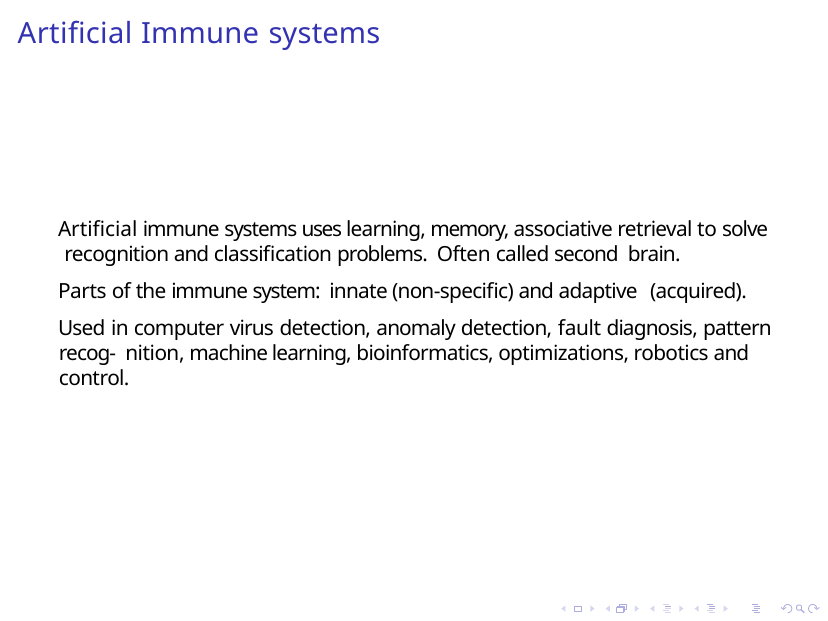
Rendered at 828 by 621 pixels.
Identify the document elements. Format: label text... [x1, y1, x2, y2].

list Artificial immune systems uses learning, memory, associative retrieval to solve recognition and classification problems. Often called second brain. Parts of the immune system: innate (non-specific) and adaptive (acquired). Used in computer virus detection, anomaly detection, fault diagnosis, pattern recog- nition, machine learning, bioinformatics, optimizations, robotics and control. [53, 140, 774, 561]
title Artificial Immune systems [15, 14, 812, 119]
